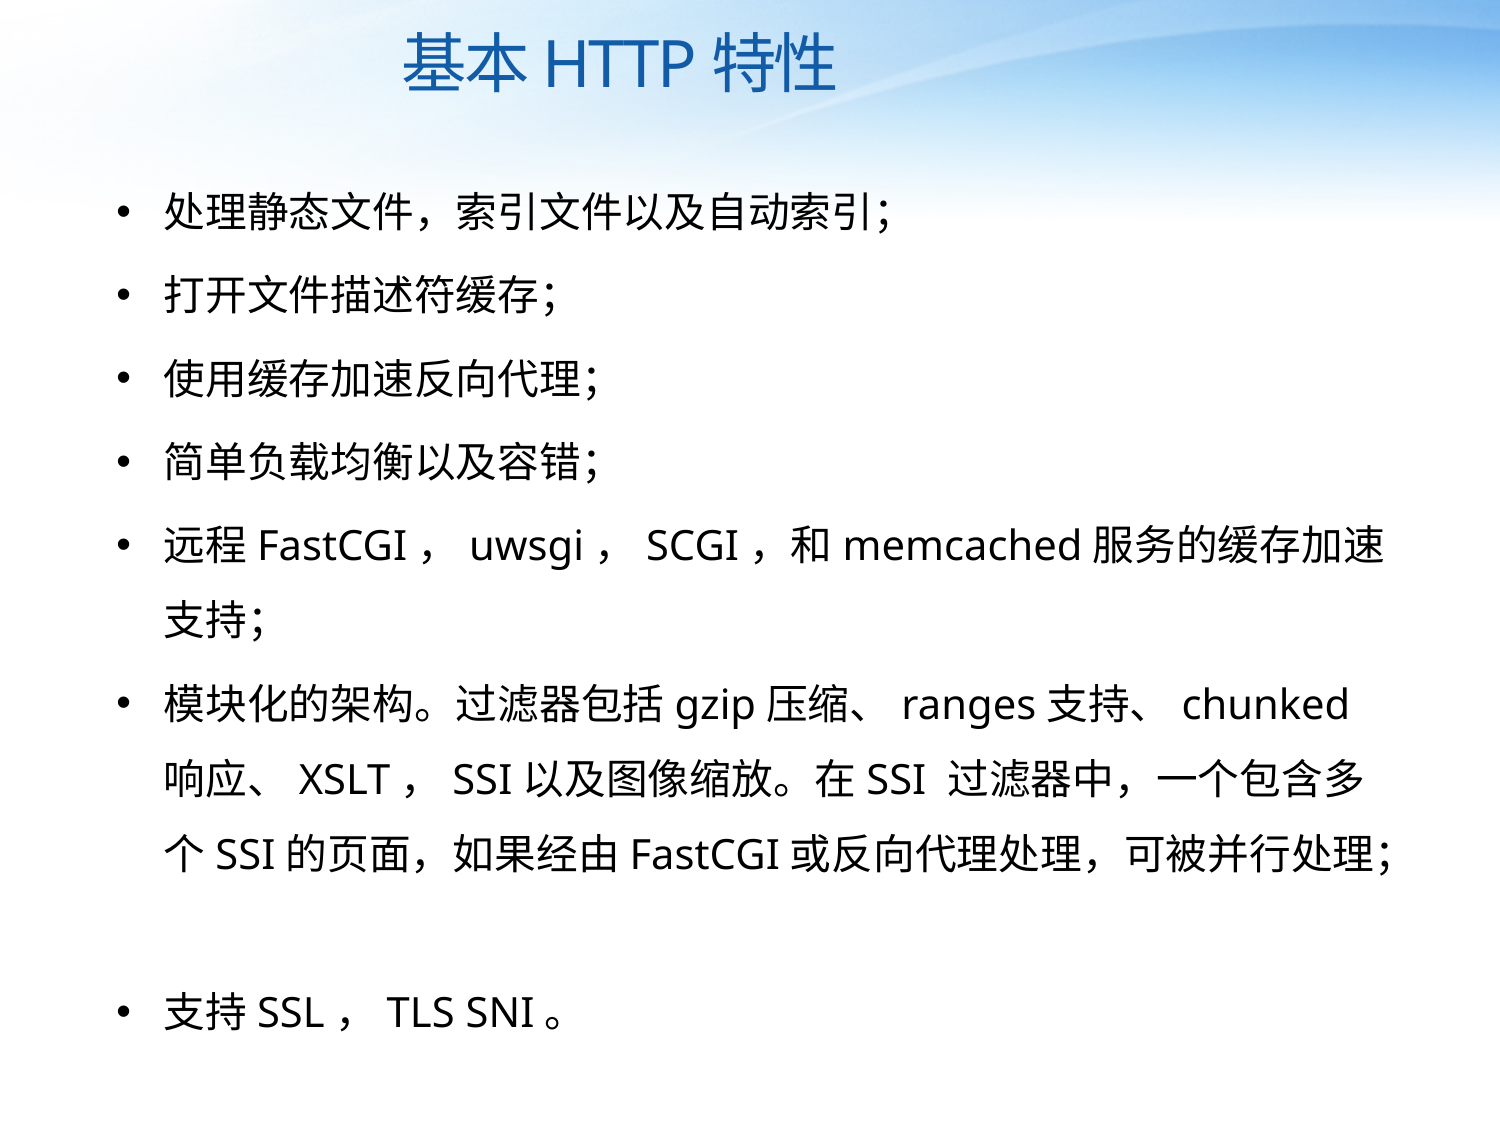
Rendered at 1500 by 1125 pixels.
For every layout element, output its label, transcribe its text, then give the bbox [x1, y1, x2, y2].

picture [0, 0, 1500, 1125]
title 基本HTTP特性 [401, 31, 1500, 102]
list 处理静态文件，索引文件以及自动索引； 打开文件描述符缓存； 使用缓存加速反向代理； 简单负载均衡以及容错； 远程FastCGI，uwsgi，SCGI，和memcached服务的缓存加速支持； 模块化的架构。过滤器包括gzip压缩、ranges支持、chunked响应、XSLT，SSI以及图像缩放。在SSI 过滤器中，一个包含多个SSI的页面，如果经由FastCGI或反向代理处理，可被并行处理； 支持SSL，TLS SNI。 [116, 160, 1400, 1015]
